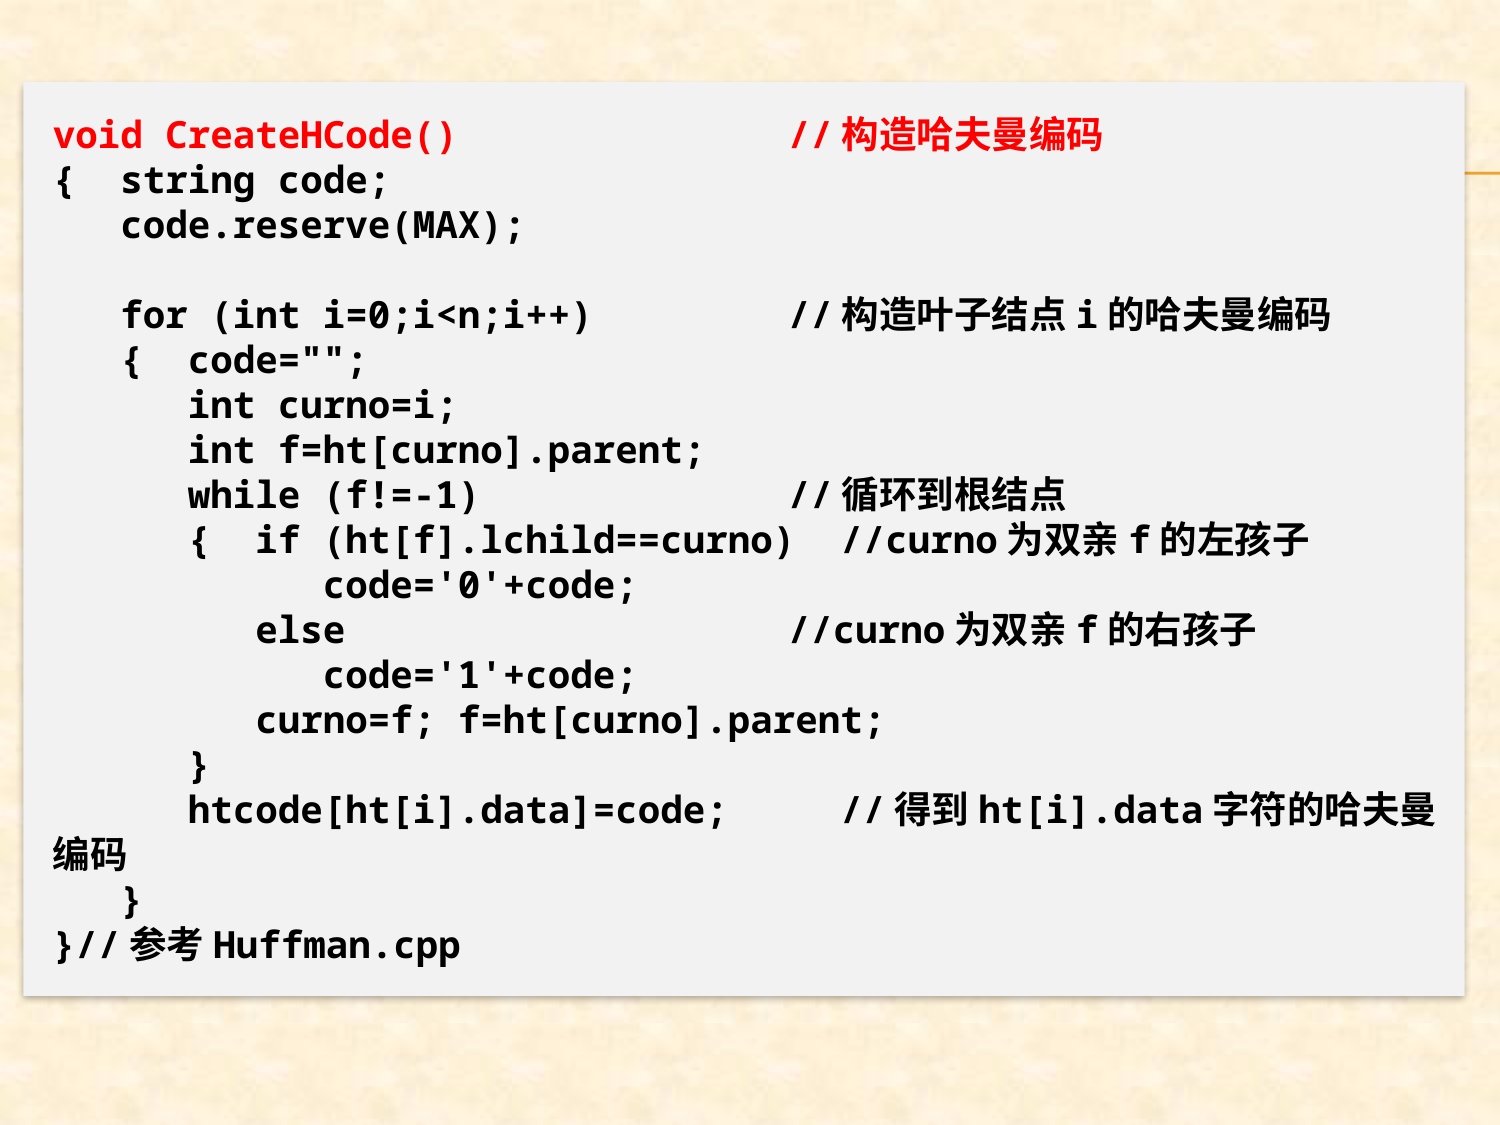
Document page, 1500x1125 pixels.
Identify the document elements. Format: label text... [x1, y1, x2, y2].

text_box void CreateHCode() //构造哈夫曼编码 { string code; code.reserve(MAX); for (int i=0;i<n;i++) //构造叶子结点i的哈夫曼编码 { code=""; int curno=i; int f=ht[curno].parent; while (f!=-1) //循环到根结点 { if (ht[f].lchild==curno) //curno为双亲f的左孩子 code='0'+code; else //curno为双亲f的右孩子 code='1'+code; curno=f; f=ht[curno].parent; } htcode[ht[i].data]=code; //得到ht[i].data字符的哈夫曼编码 } }//参考Huffman.cpp [23, 81, 1466, 997]
picture [0, 0, 1500, 1125]
